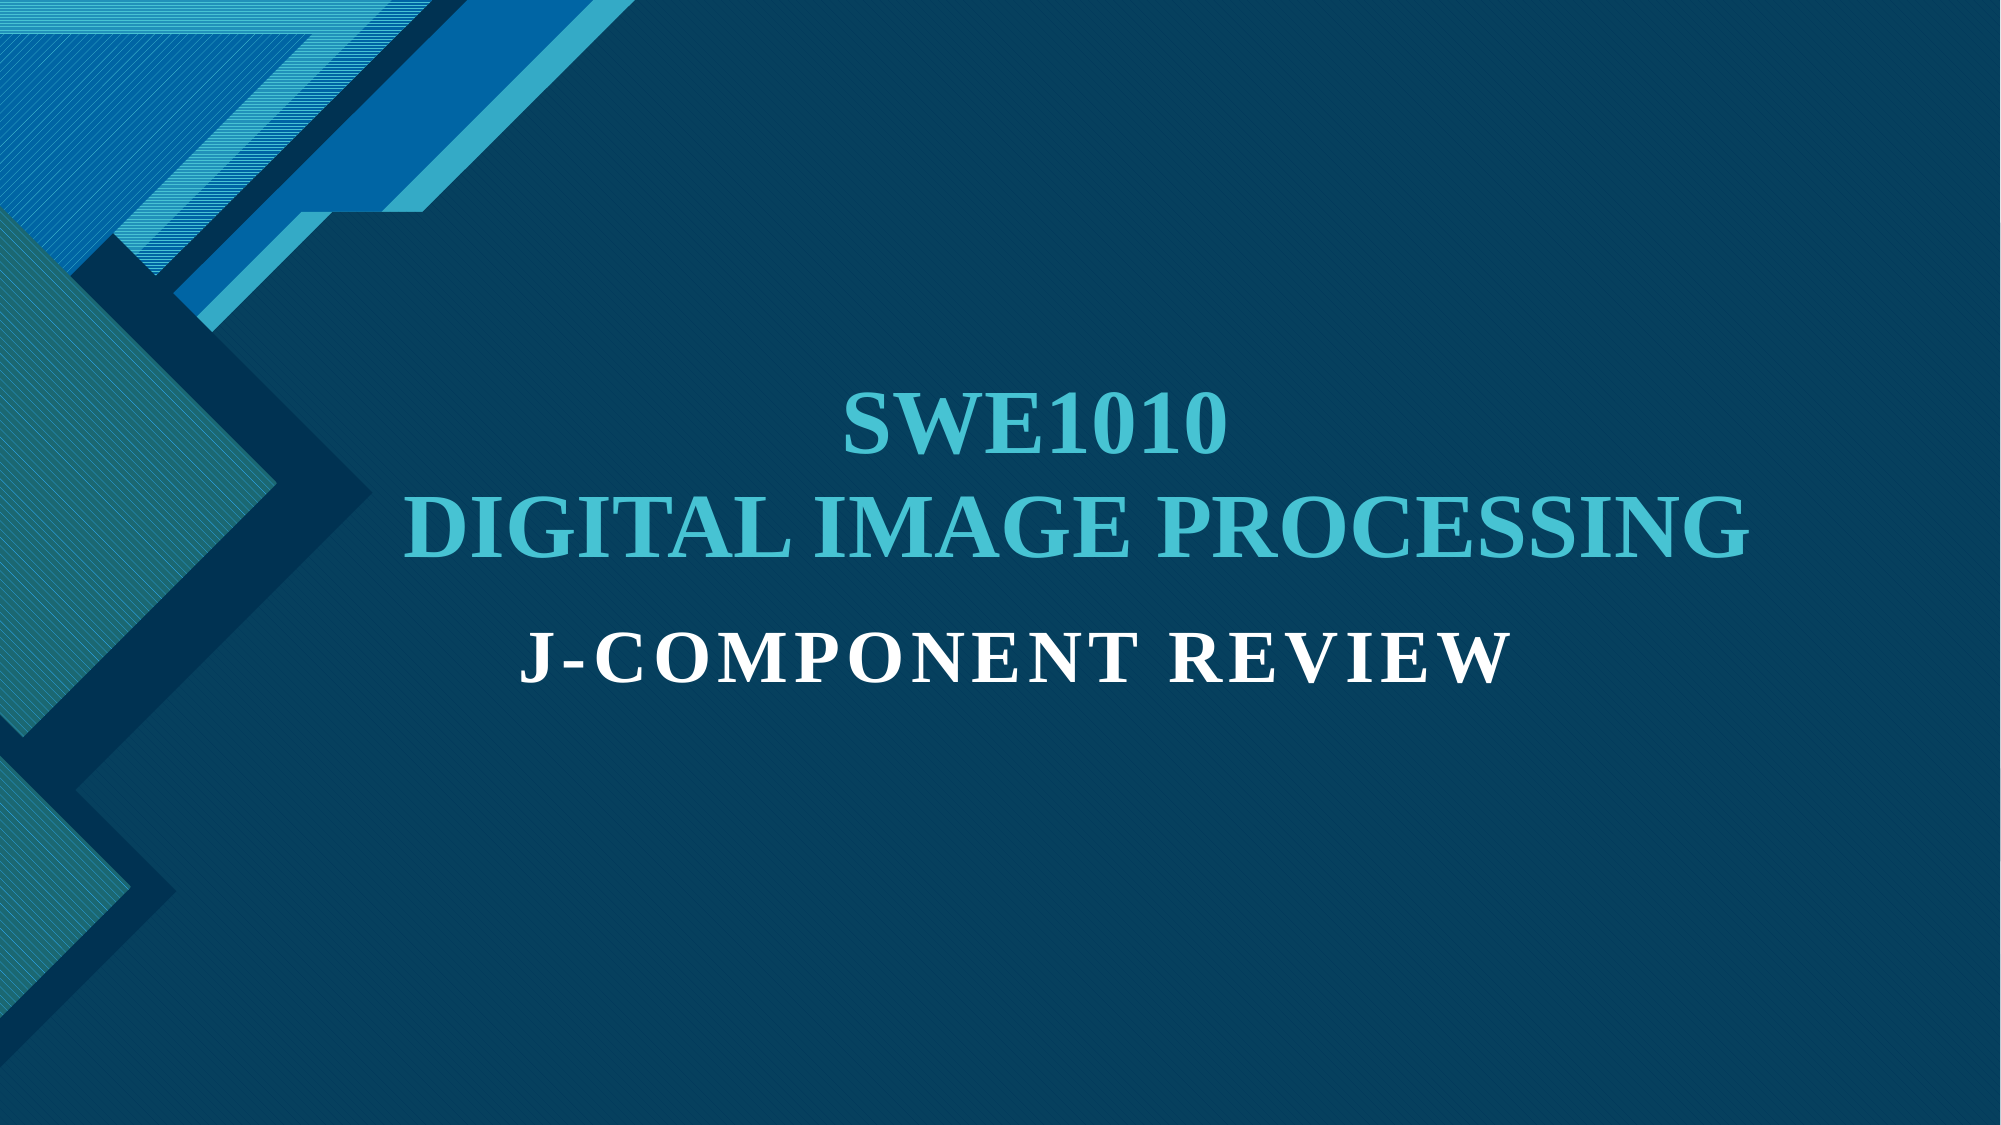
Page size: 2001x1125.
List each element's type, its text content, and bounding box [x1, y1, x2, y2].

subtitle J-COMPONENT REVIEW [453, 610, 1614, 753]
title SWE1010 DIGITAL IMAGE PROCESSING [388, 270, 1859, 585]
